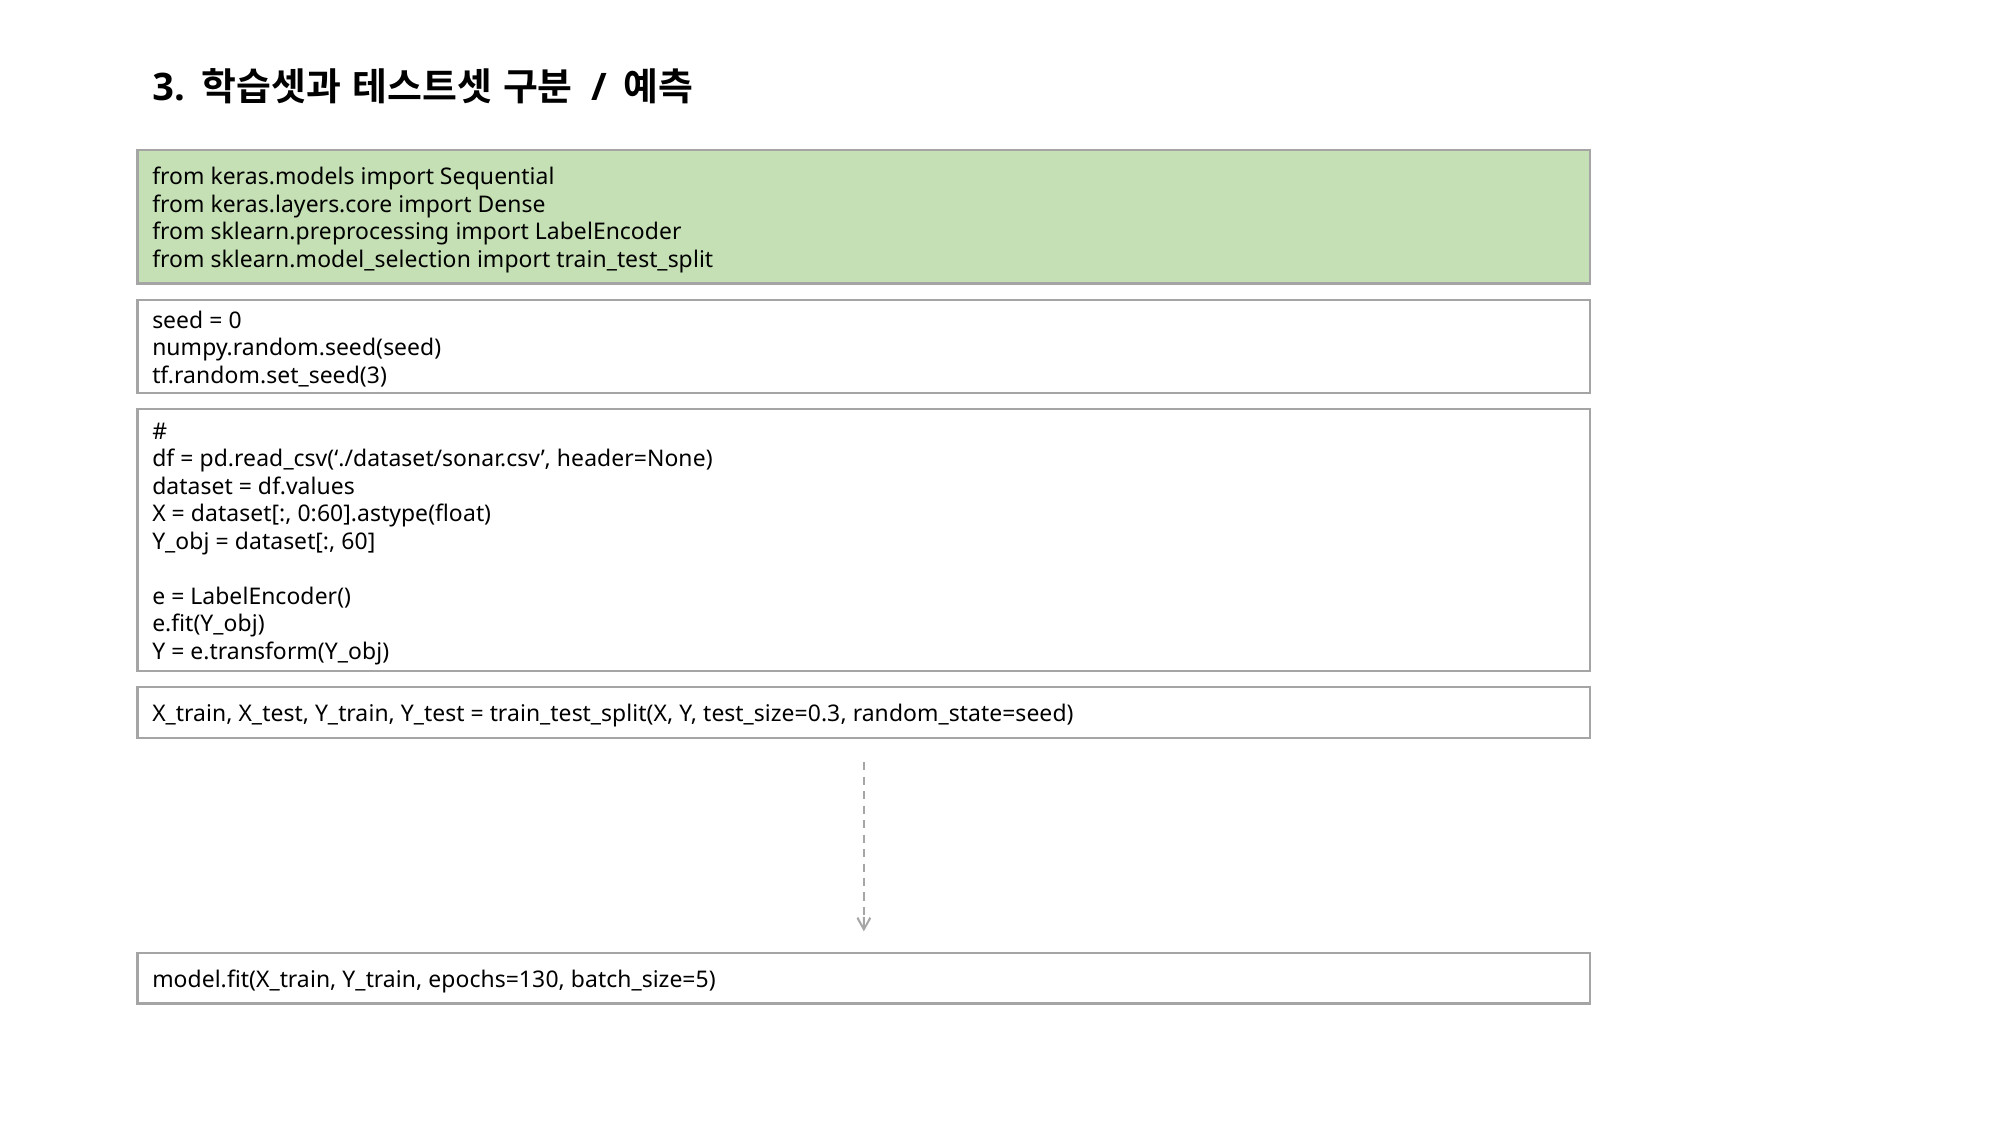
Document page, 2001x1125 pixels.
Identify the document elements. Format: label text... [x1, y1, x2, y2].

text_box seed = 0 numpy.random.seed(seed) tf.random.set_seed(3) [136, 299, 1591, 394]
text_box from keras.models import Sequential from keras.layers.core import Dense from sklearn.preprocessing import LabelEncoder from sklearn.model_selection import train_test_split [136, 149, 1591, 285]
text_box model.fit(X_train, Y_train, epochs=130, batch_size=5) [136, 952, 1591, 1005]
text_box X_train, X_test, Y_train, Y_test = train_test_split(X, Y, test_size=0.3, random_state=seed) [136, 686, 1591, 739]
text_box # df = pd.read_csv(‘./dataset/sonar.csv’, header=None) dataset = df.values X = dataset[:, 0:60].astype(float) Y_obj = dataset[:, 60] e = LabelEncoder() e.fit(Y_obj) Y = e.transform(Y_obj) [136, 408, 1591, 672]
title 3. 학습셋과 테스트셋 구분 / 예측 [137, 59, 1863, 117]
